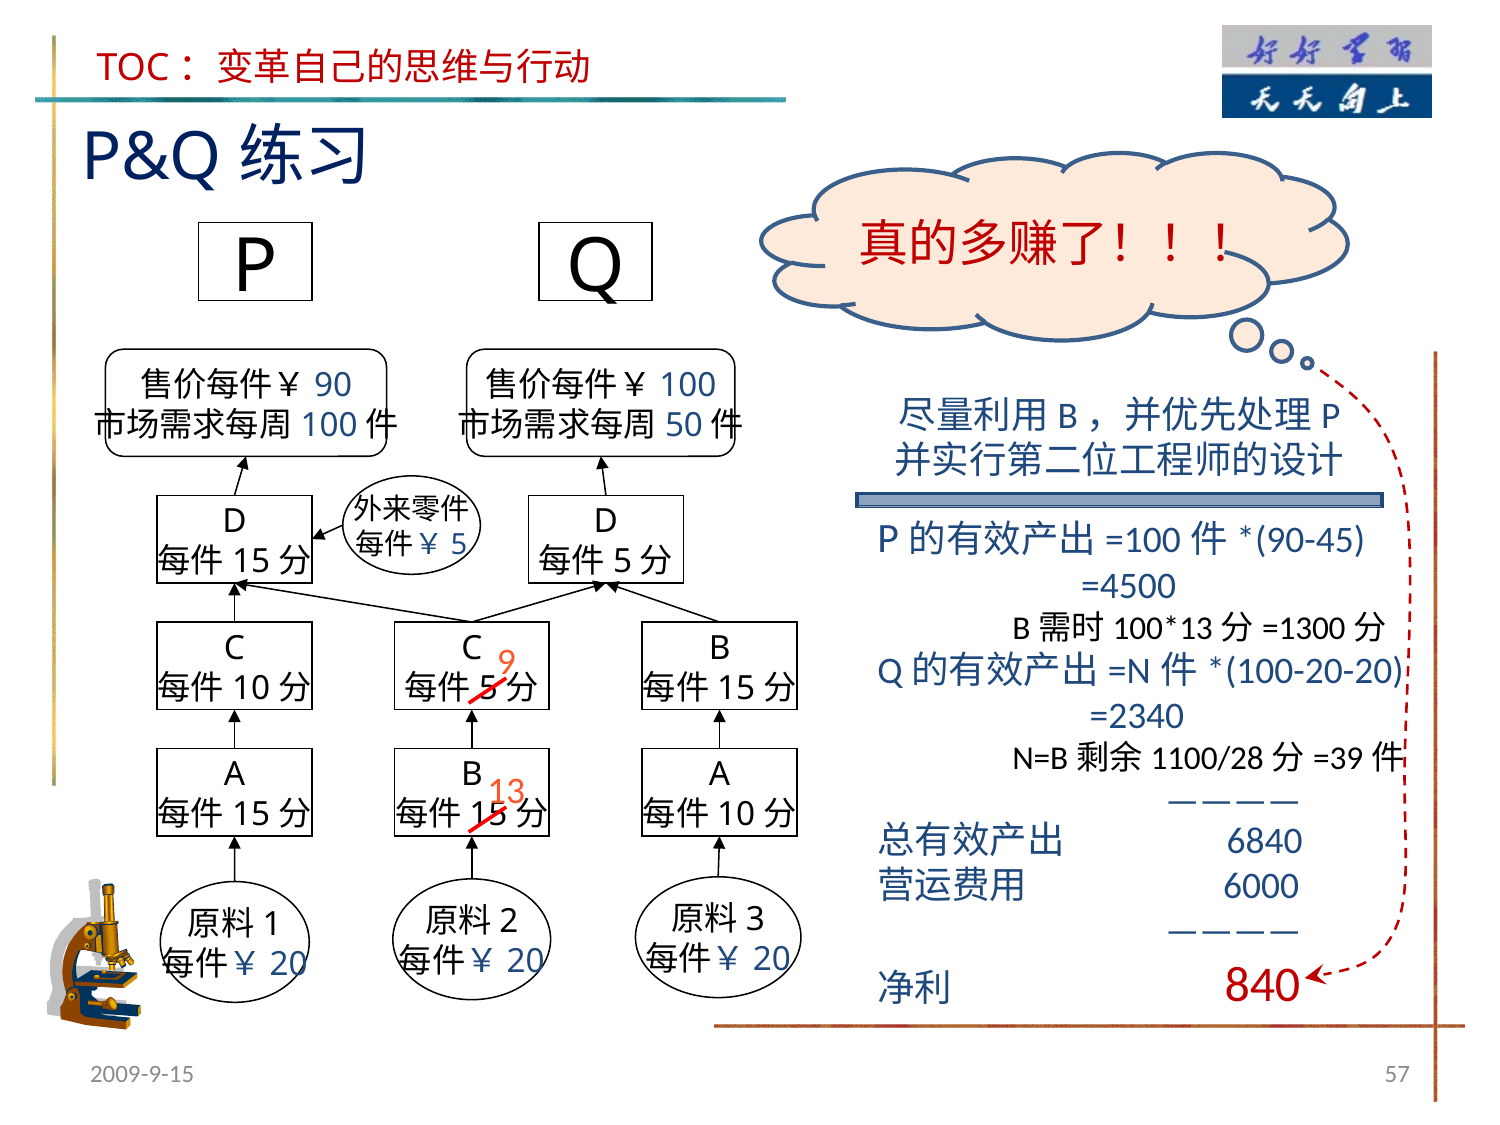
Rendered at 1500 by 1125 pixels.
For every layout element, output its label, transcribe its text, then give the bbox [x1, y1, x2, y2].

text_box 总有效产出 6840 营运费用 6000 ———— 净利 840 [862, 808, 1407, 1008]
text_box P的有效产出=100件*(90-45) =4500 B需时100*13分=1300分 Q的有效产出=N件*(100-20-20) =2340 N=B剩余1100/28分=39件 ———— [862, 516, 1316, 808]
picture [1430, 352, 1442, 1101]
text_box 真的多赚了！！！ [1300, 356, 1315, 371]
text_box 真的多赚了！！！ [779, 150, 1350, 343]
text_box 真的多赚了！！！ [1228, 317, 1265, 353]
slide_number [75, 1042, 425, 1103]
picture [714, 1019, 1429, 1032]
picture [35, 36, 786, 785]
text_box [1304, 438, 1411, 985]
text_box P&Q练习 [66, 105, 387, 201]
picture [1443, 1019, 1465, 1032]
picture [1222, 25, 1432, 118]
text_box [105, 222, 802, 1003]
slide_number 57 [1074, 1042, 1425, 1103]
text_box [855, 398, 1384, 508]
text_box P的有效产出=100件*(90-45) =4500 B需时100*13分=1300分 Q的有效产出=N件*(100-20-20) =2340 N=B剩余1100/28分=39件 ———— [1405, 503, 1418, 821]
text_box [1319, 369, 1355, 396]
text_box 真的多赚了！！！ [1269, 338, 1295, 364]
